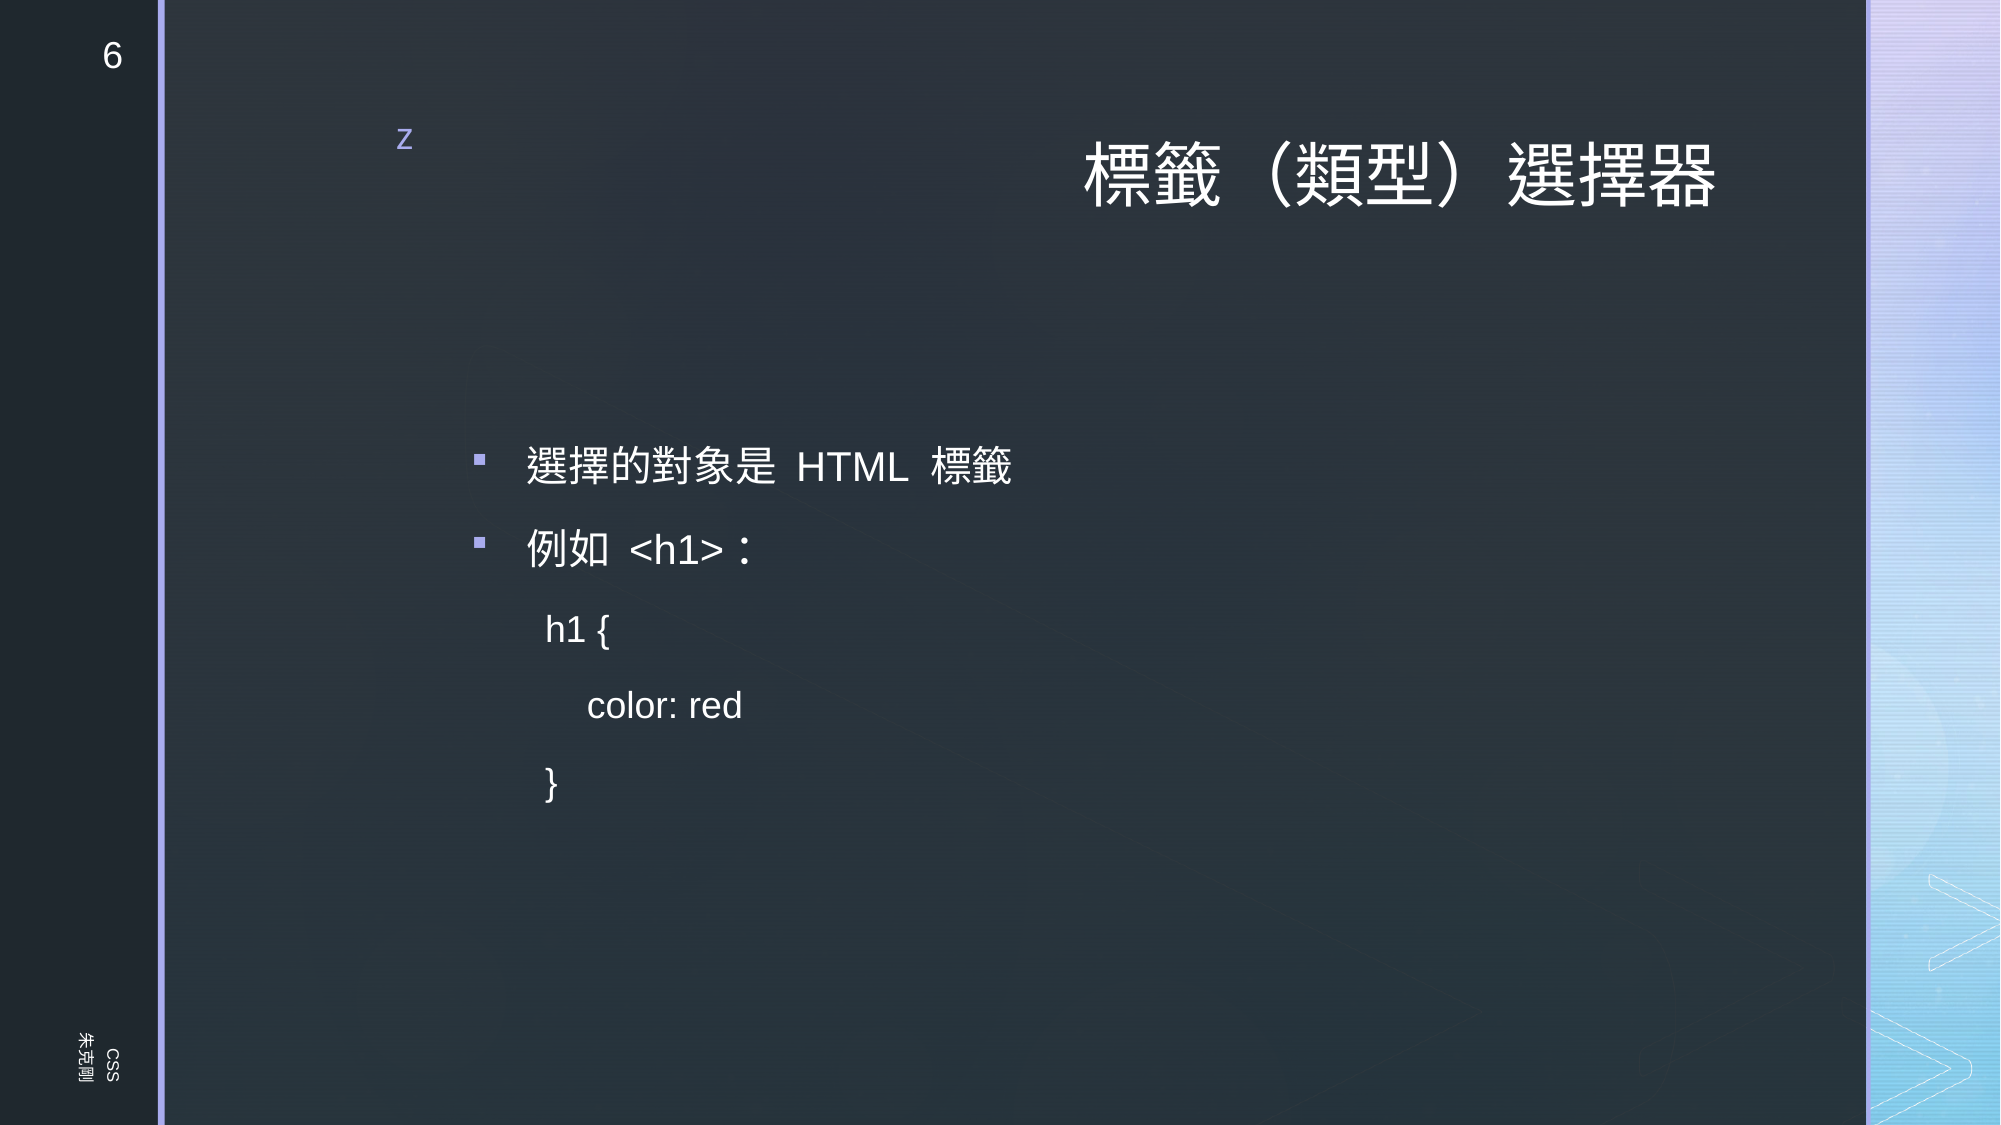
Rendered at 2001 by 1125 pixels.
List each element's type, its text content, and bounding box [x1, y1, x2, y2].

footer CSS [101, 132, 131, 1098]
slide_number 朱克剛 [70, 661, 101, 1098]
picture [1871, 0, 2001, 1125]
list 選擇的對象是 HTML 標籤 例如 <h1>： h1 { color: red } [454, 336, 1734, 993]
title 標籤（類型）選擇器 [428, 132, 1734, 310]
slide_number 6 [25, 26, 131, 80]
